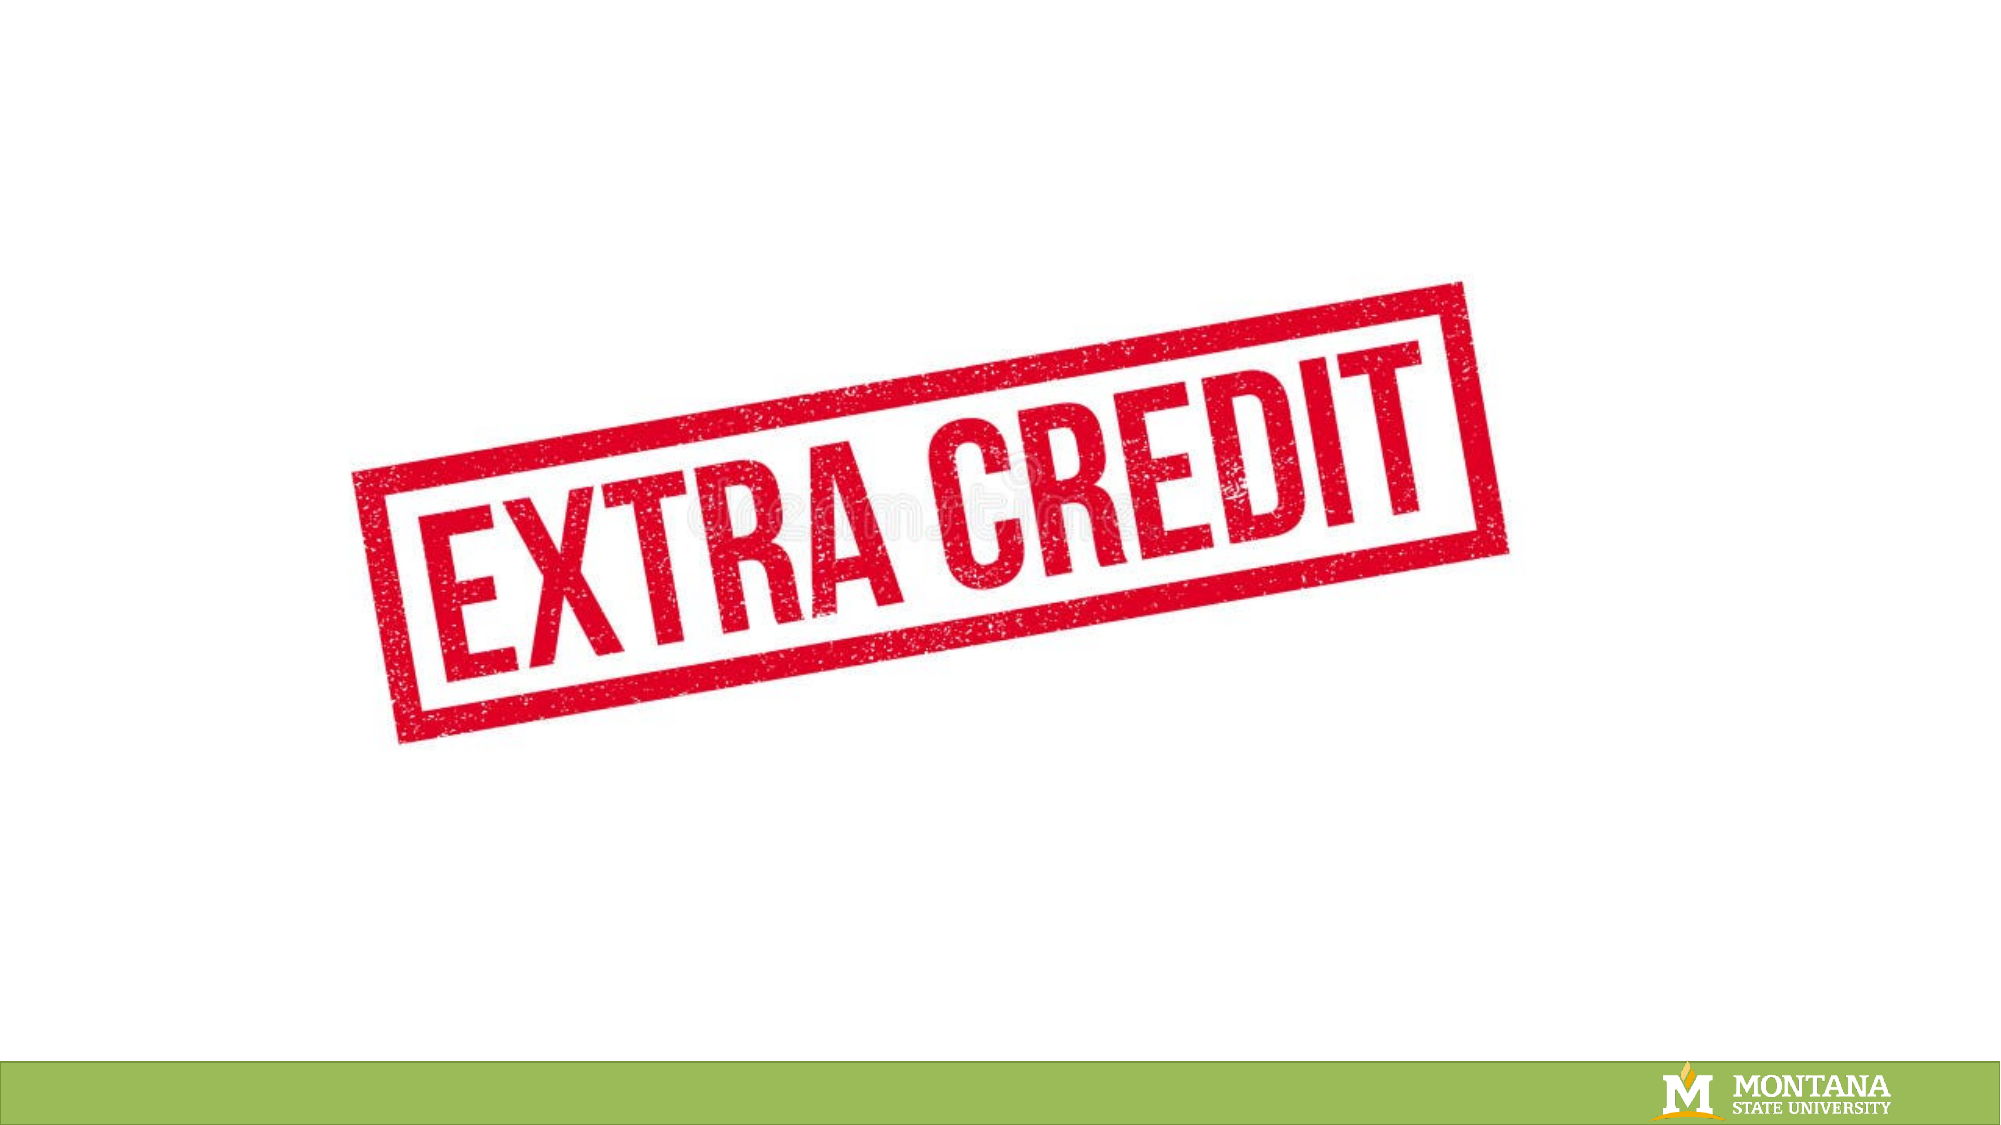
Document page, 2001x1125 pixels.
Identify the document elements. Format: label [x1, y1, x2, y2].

text_box [0, 1060, 1647, 1125]
picture [299, 124, 1551, 866]
picture [1649, 1060, 1892, 1122]
text_box [1892, 1060, 2000, 1125]
